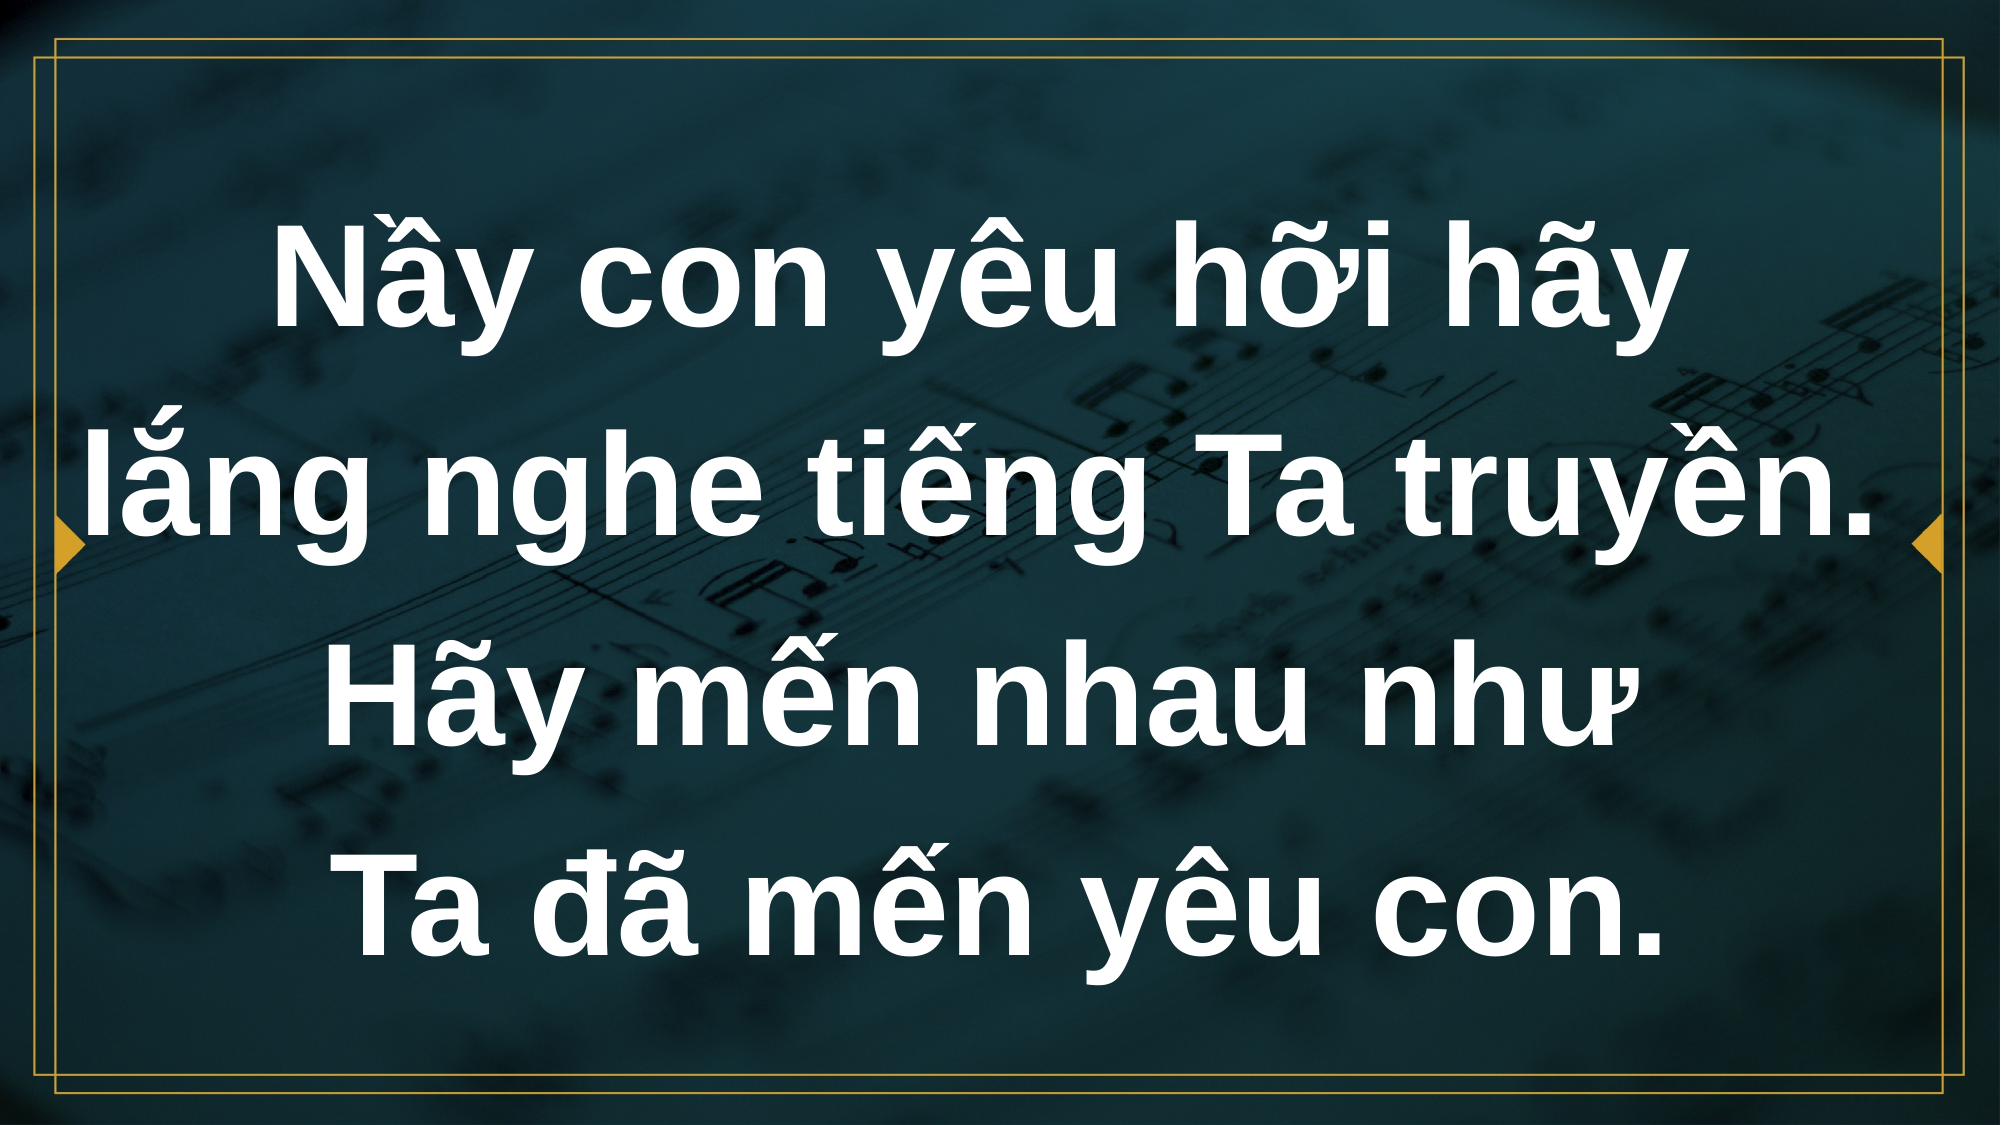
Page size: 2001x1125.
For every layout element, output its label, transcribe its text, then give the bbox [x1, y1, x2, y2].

picture [0, 0, 2000, 1125]
title Nầy con yêu hỡi hãy lắng nghe tiếng Ta truyền. Hãy mến nhau như Ta đã mến yêu con. [55, 53, 1945, 1077]
